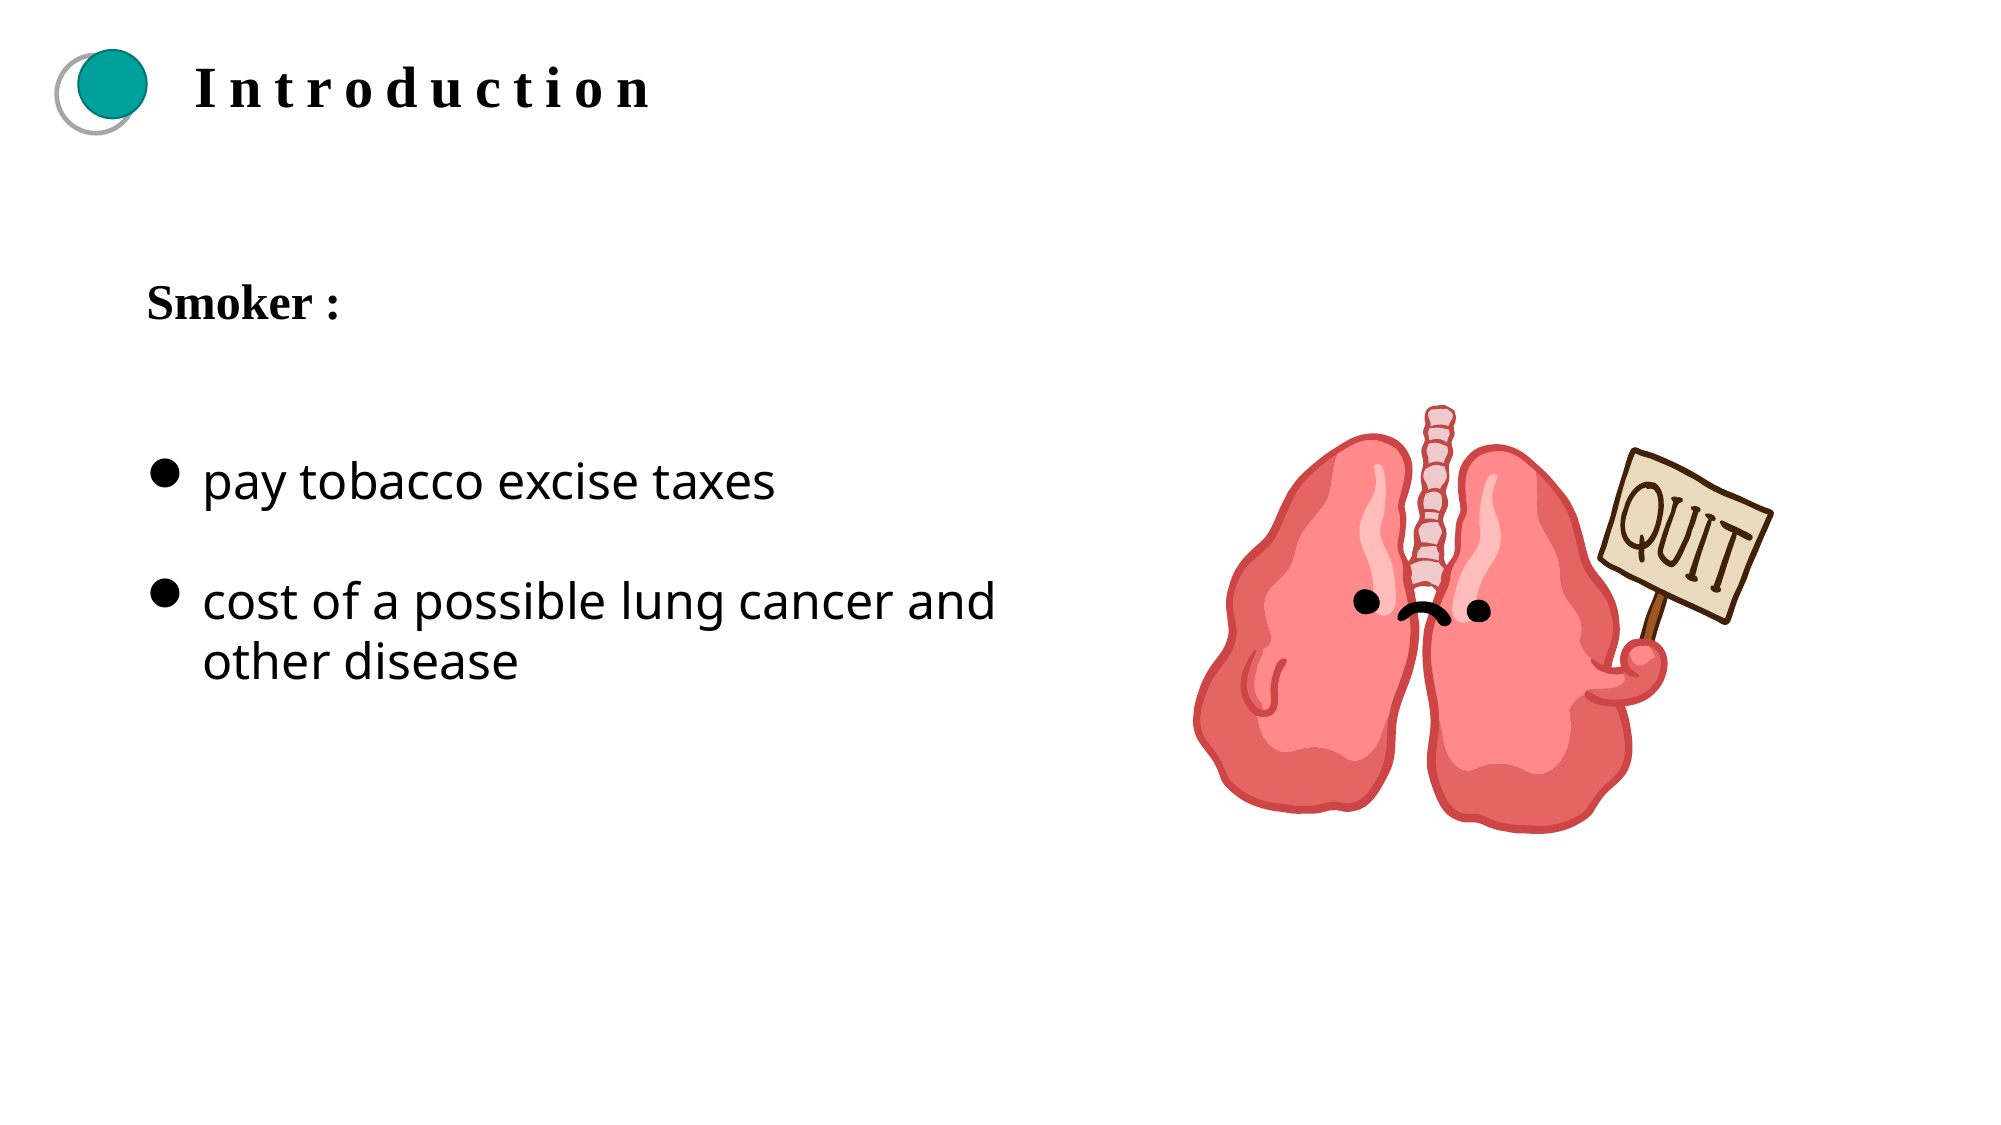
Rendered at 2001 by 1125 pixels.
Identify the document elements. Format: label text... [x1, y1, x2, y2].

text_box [56, 49, 147, 134]
text_box Smoker : pay tobacco excise taxes cost of a possible lung cancer and other disease [131, 262, 1013, 757]
picture [1202, 408, 1764, 830]
text_box Introduction [179, 41, 697, 126]
